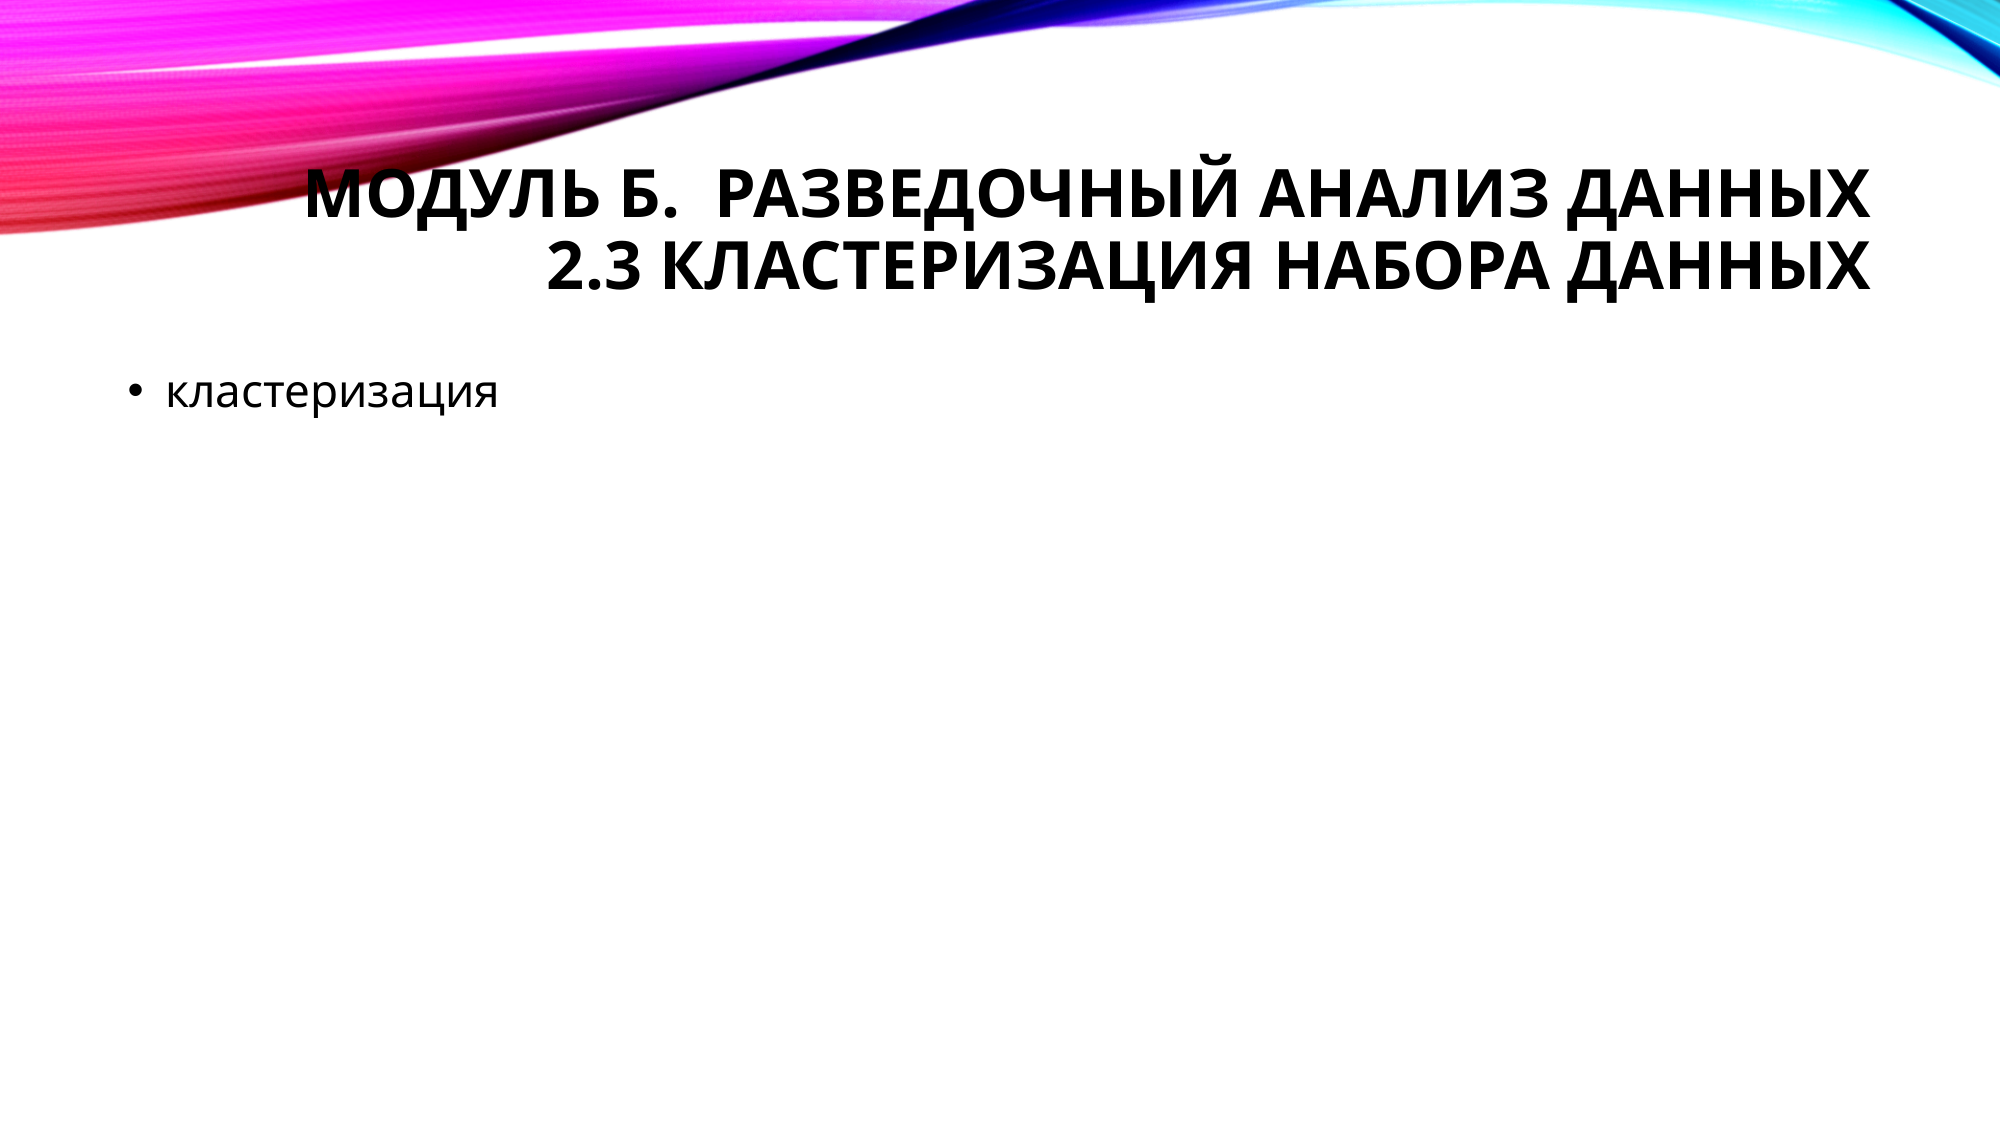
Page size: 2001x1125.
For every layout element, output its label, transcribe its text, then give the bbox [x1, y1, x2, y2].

picture [1890, 0, 2000, 75]
list кластеризация [112, 360, 1888, 1021]
picture [0, 0, 2000, 237]
title Модуль Б. Разведочный анализ данных 2.3 Кластеризация набора данных [12, 125, 1888, 338]
picture [1910, 0, 2000, 45]
